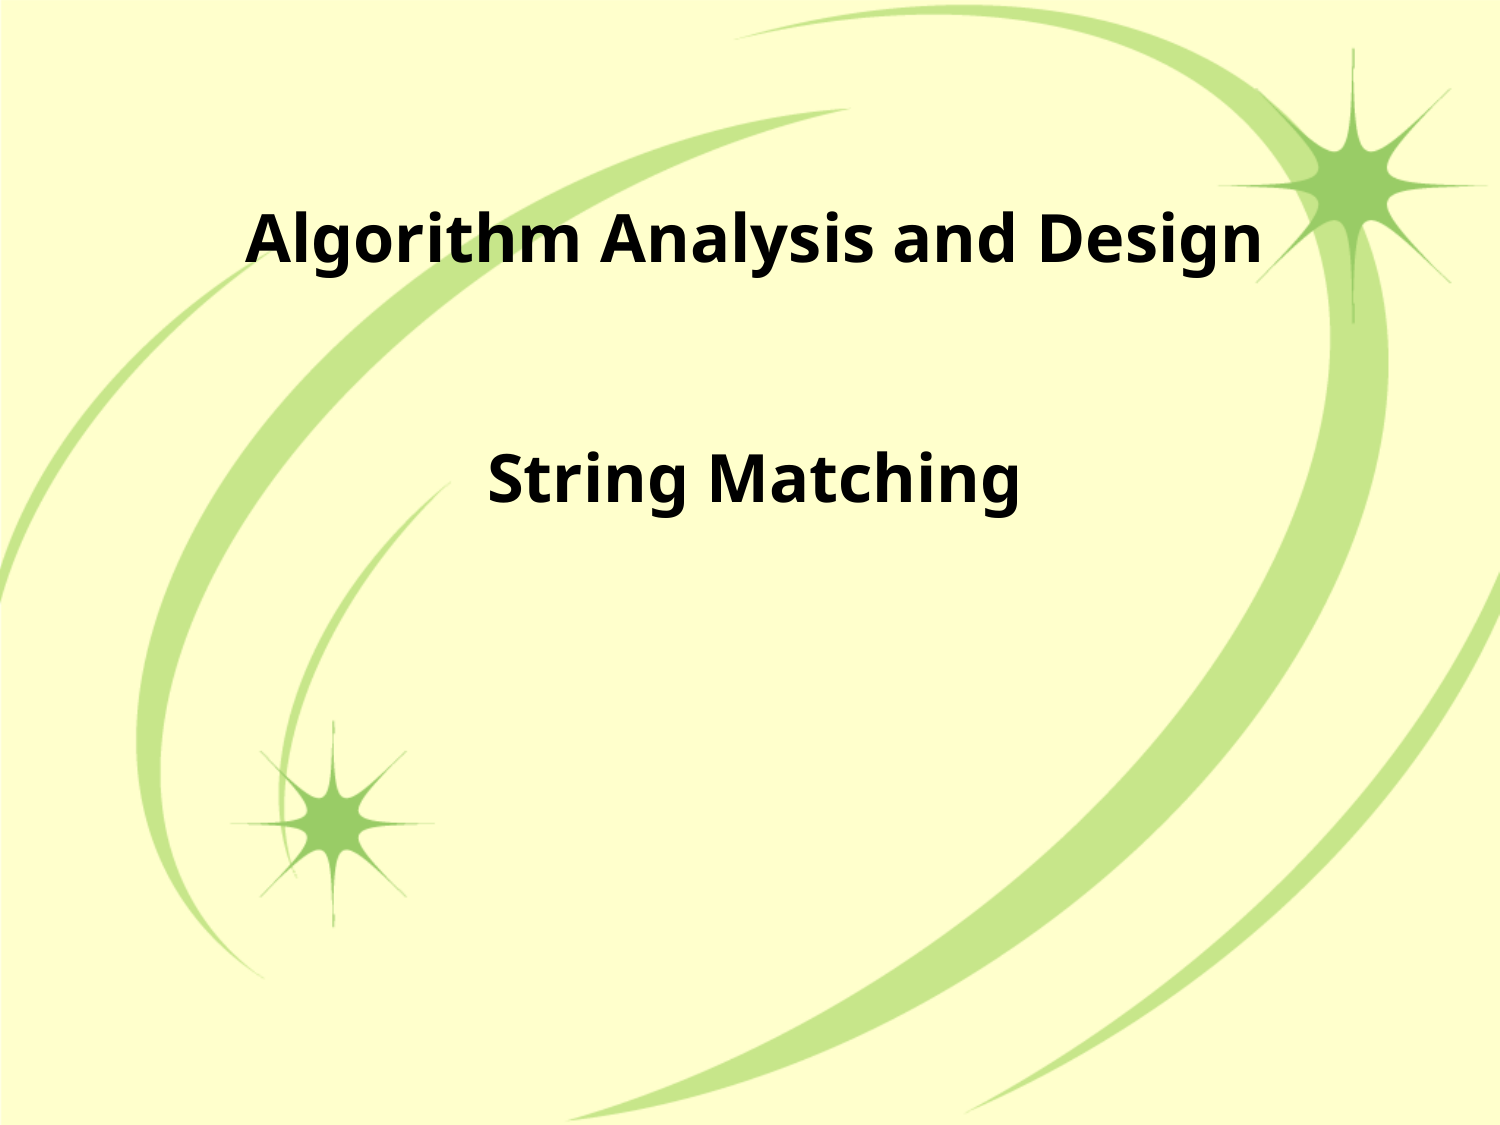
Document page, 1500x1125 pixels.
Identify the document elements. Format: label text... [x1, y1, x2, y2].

picture [0, 0, 1500, 1125]
title Algorithm Analysis and Design String Matching [117, 279, 1393, 563]
